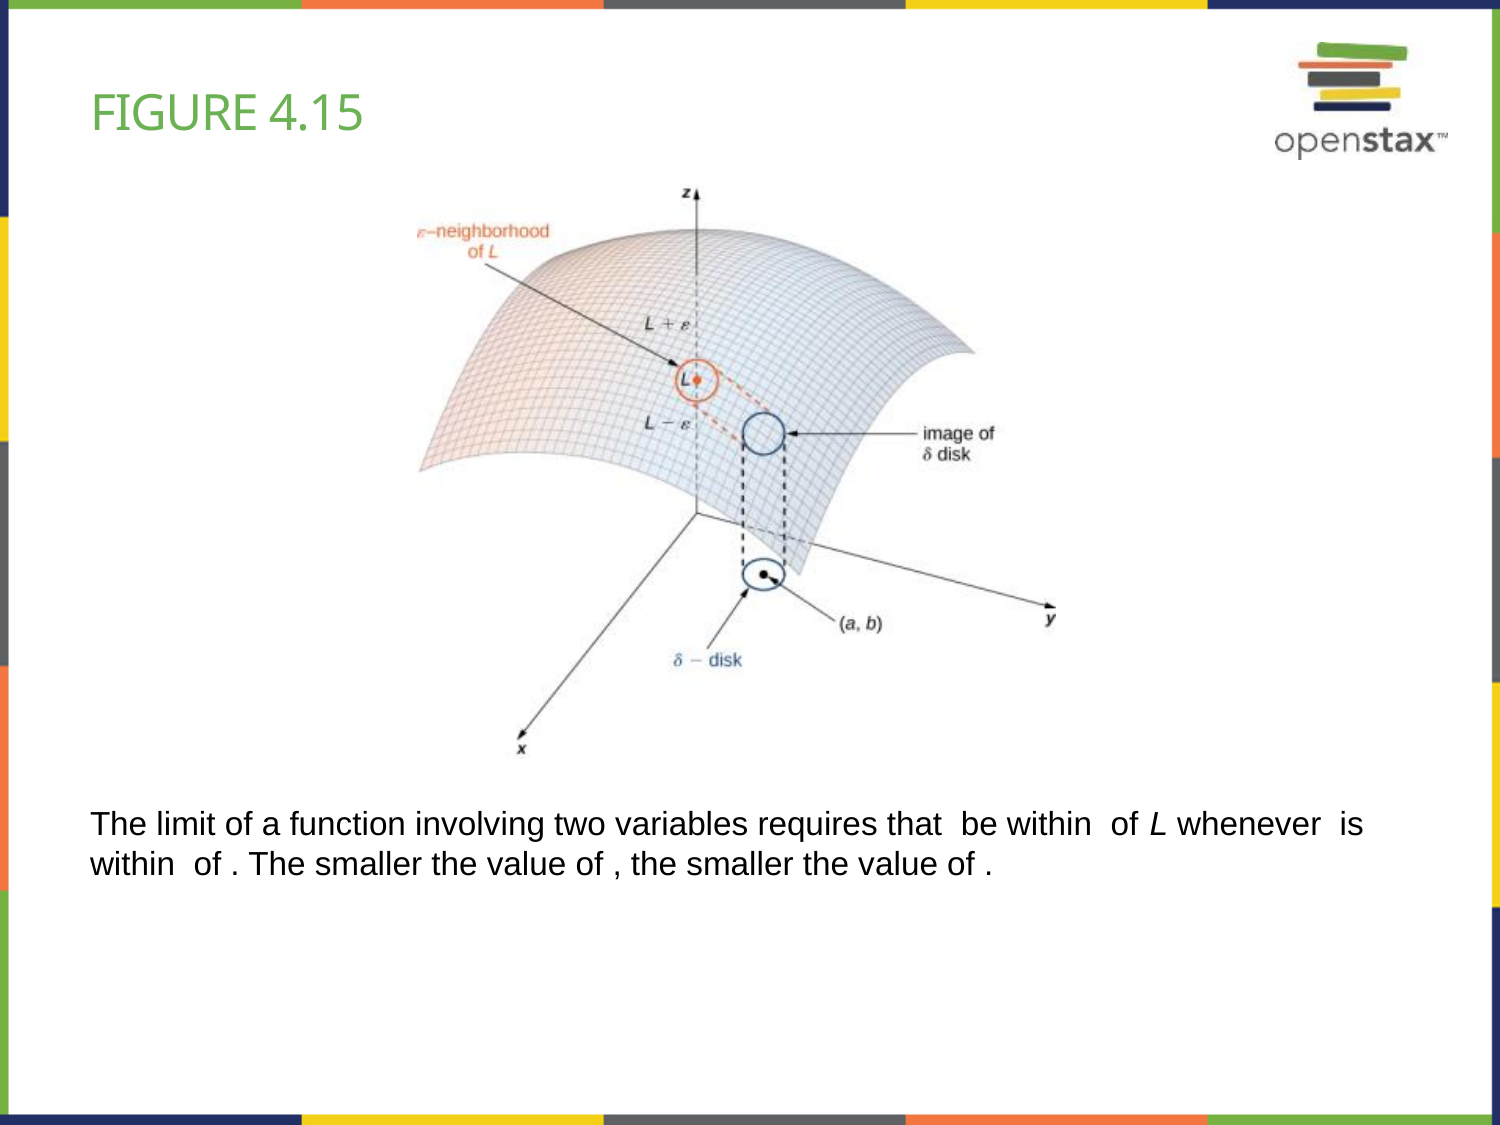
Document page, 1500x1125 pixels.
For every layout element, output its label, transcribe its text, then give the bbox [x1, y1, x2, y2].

picture [0, 0, 1500, 1125]
title Figure 4.15 [75, 39, 1275, 148]
